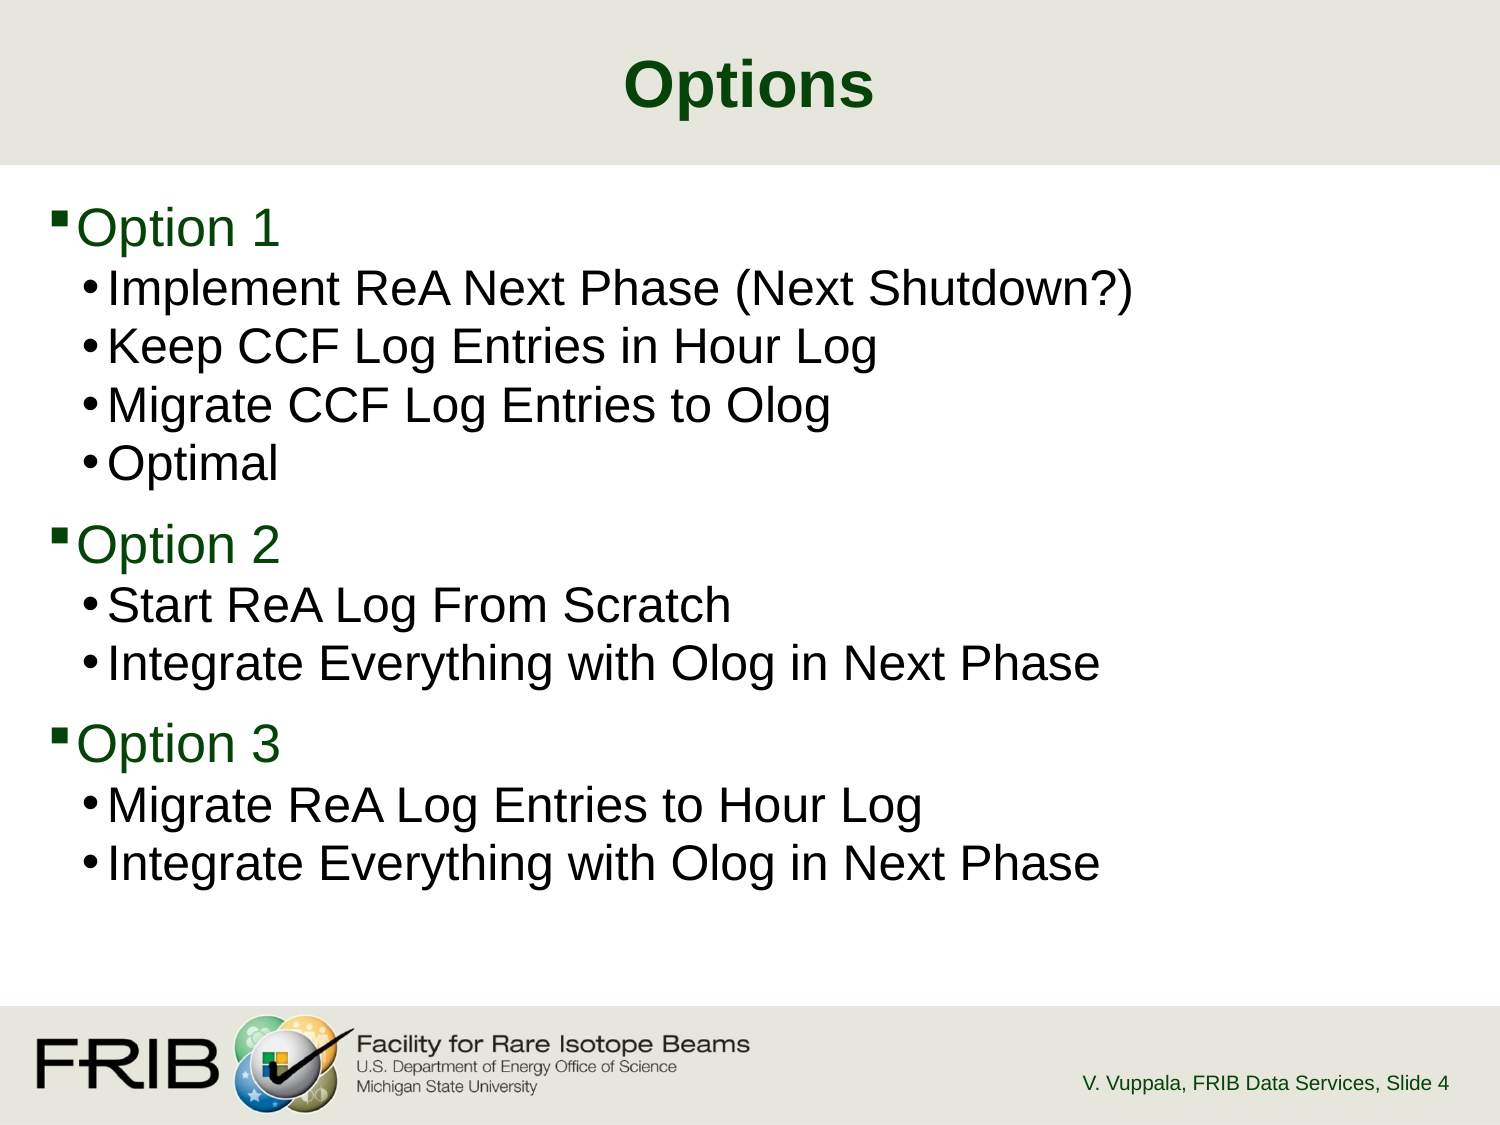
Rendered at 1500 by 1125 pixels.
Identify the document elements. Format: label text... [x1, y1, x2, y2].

list Option 1 Implement ReA Next Phase (Next Shutdown?) Keep CCF Log Entries in Hour Log Migrate CCF Log Entries to Olog Optimal Option 2 Start ReA Log From Scratch Integrate Everything with Olog in Next Phase Option 3 Migrate ReA Log Entries to Hour Log Integrate Everything with Olog in Next Phase [46, 199, 1435, 951]
picture [0, 0, 1500, 165]
title Options [11, 46, 1489, 128]
picture [0, 1006, 1500, 1125]
slide_number , Slide 4 [1374, 1042, 1500, 1103]
footer V. Vuppala, FRIB Data Services [679, 1042, 1374, 1103]
